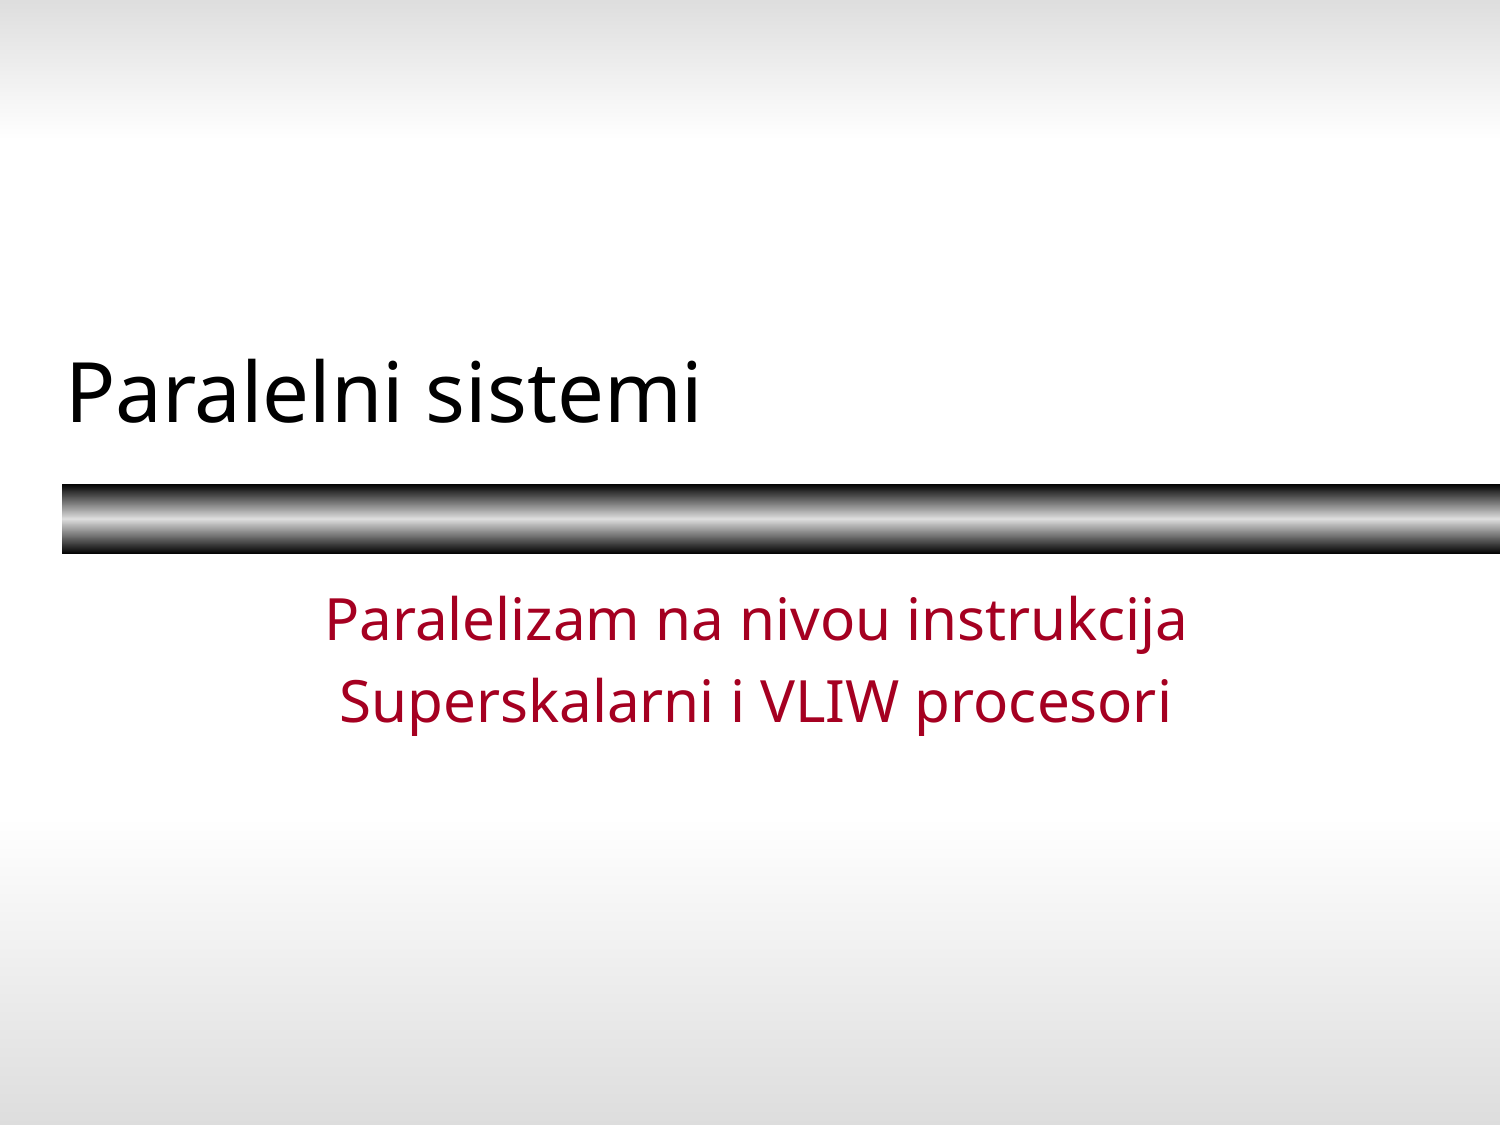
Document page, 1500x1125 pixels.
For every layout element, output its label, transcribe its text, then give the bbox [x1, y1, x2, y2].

title Paralelni sistemi [50, 155, 1450, 447]
subtitle Paralelizam na nivou instrukcija Superskalarni i VLIW procesori [62, 575, 1450, 1000]
